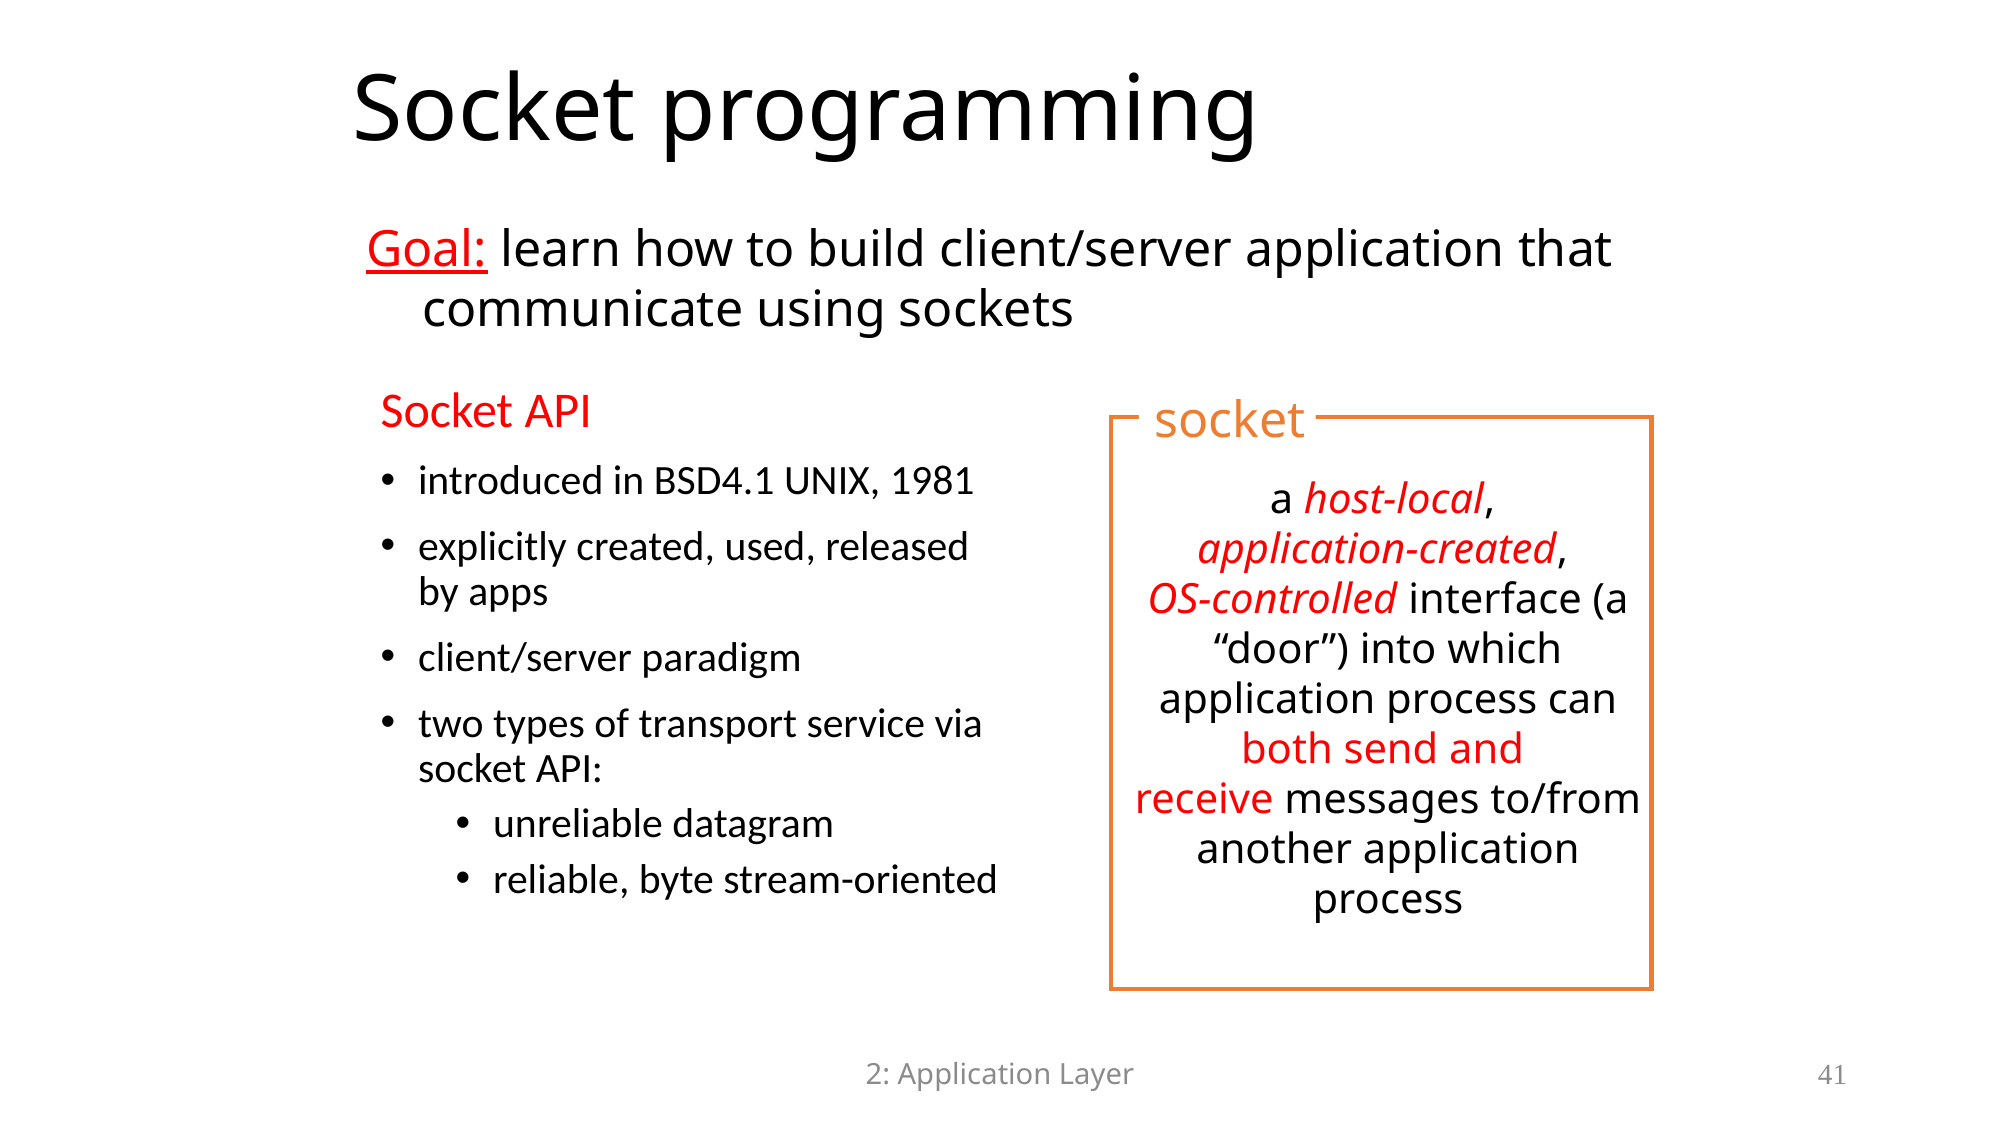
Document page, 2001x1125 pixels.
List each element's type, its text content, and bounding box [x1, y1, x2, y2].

slide_number 41 [1412, 1042, 1863, 1103]
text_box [1110, 379, 1659, 990]
list Socket API introduced in BSD4.1 UNIX, 1981 explicitly created, used, released by apps client/server paradigm two types of transport service via socket API: unreliable datagram reliable, byte stream-oriented [365, 376, 1016, 983]
footer 2: Application Layer [662, 1042, 1338, 1103]
title Socket programming [337, 40, 1613, 182]
text_box Goal: learn how to build client/server application that communicate using sockets [351, 209, 1691, 357]
